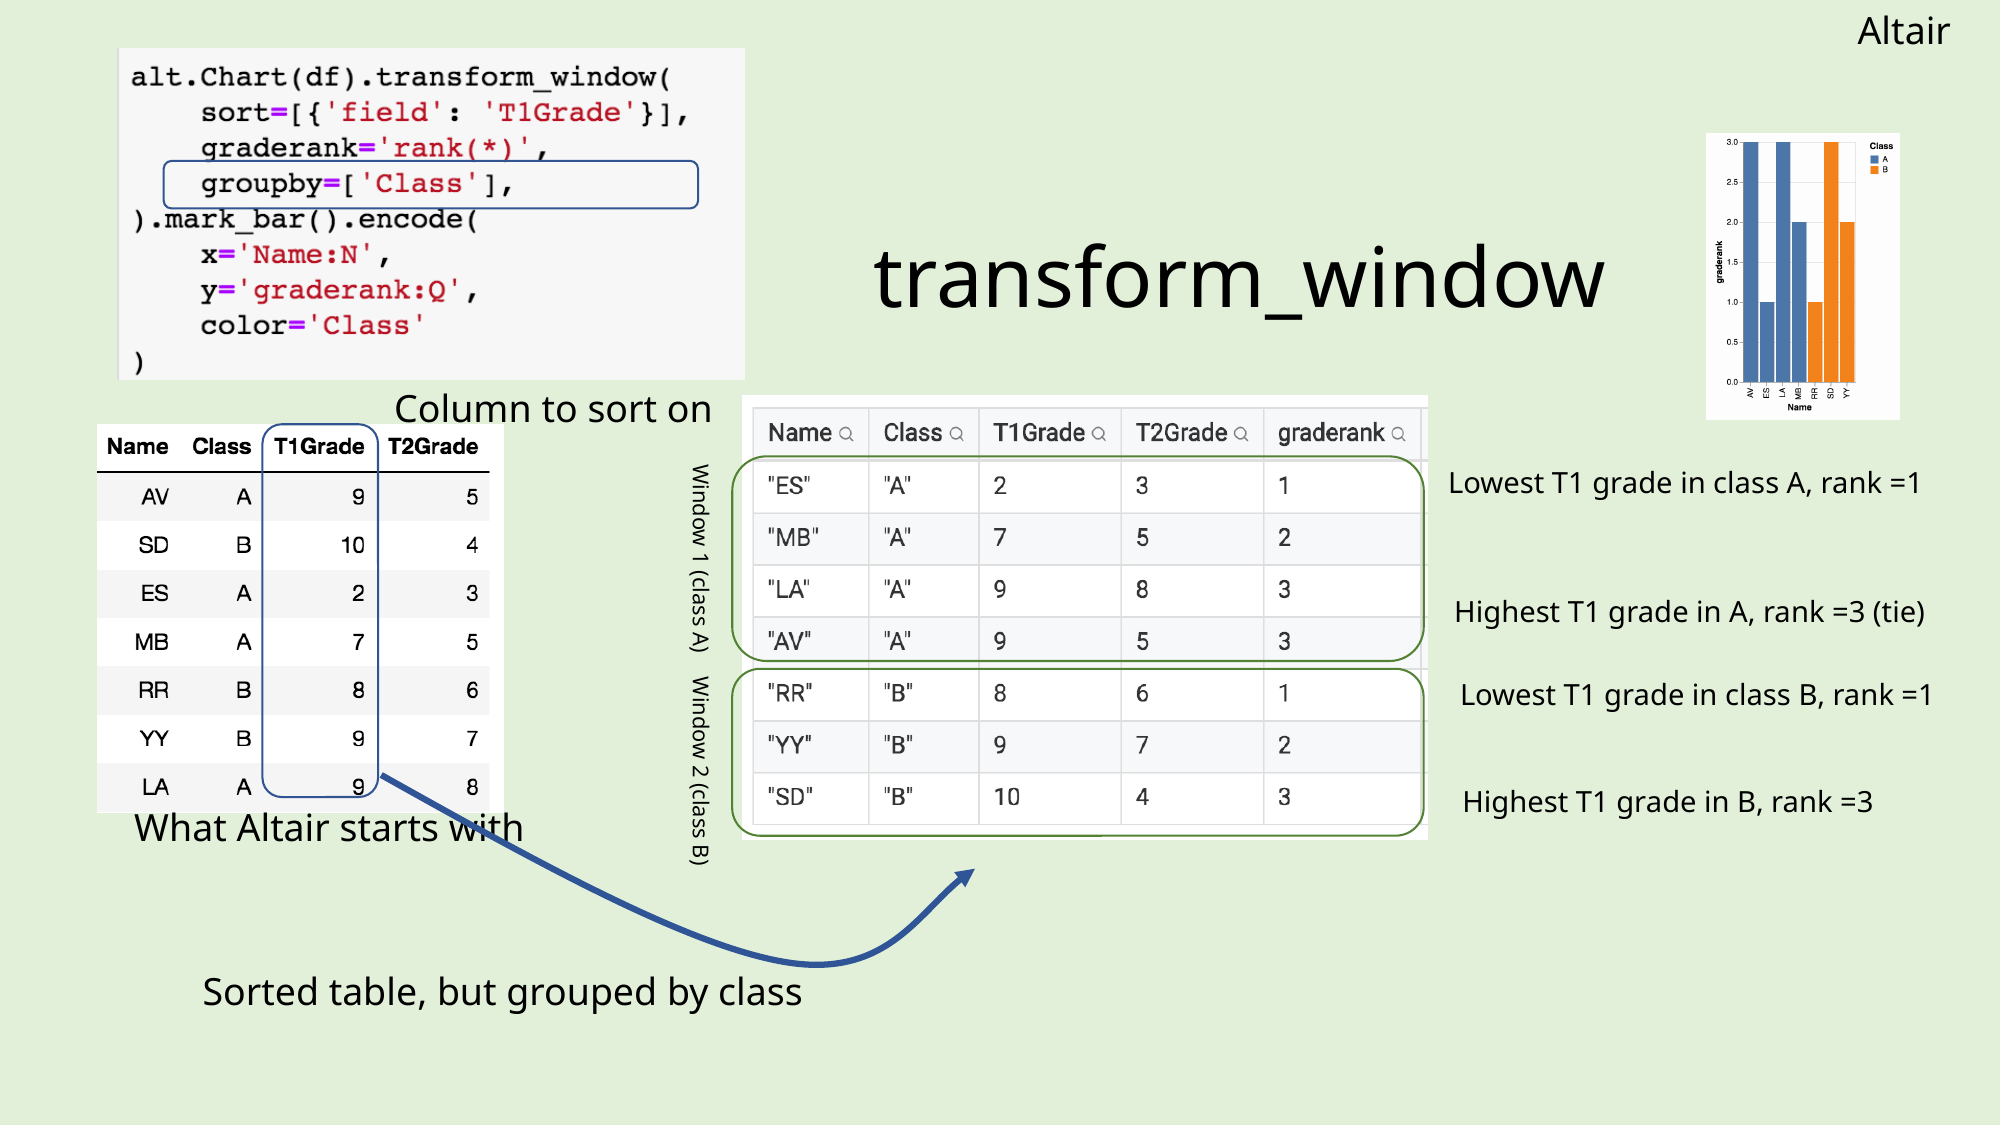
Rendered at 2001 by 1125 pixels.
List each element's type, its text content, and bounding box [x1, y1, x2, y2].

text_box Column to sort on [379, 380, 729, 437]
picture [1706, 133, 1900, 420]
picture [97, 424, 504, 813]
text_box Window 2 (class B) [681, 662, 723, 881]
picture [742, 395, 1428, 840]
text_box Lowest T1 grade in class B, rank =1 [1445, 669, 1951, 719]
text_box Lowest T1 grade in class A, rank =1 [1433, 456, 1939, 507]
text_box transform_window [858, 216, 1622, 332]
text_box [447, 794, 975, 966]
text_box Sorted table, but grouped by class [187, 960, 819, 1021]
text_box What Altair starts with [119, 813, 526, 857]
text_box [731, 674, 742, 831]
text_box Highest T1 grade in B, rank =3 [1447, 775, 1889, 826]
picture [117, 48, 745, 380]
text_box Window 1 (class A) [681, 449, 723, 662]
text_box Highest T1 grade in A, rank =3 (tie) [1439, 585, 1941, 636]
text_box [731, 465, 742, 653]
